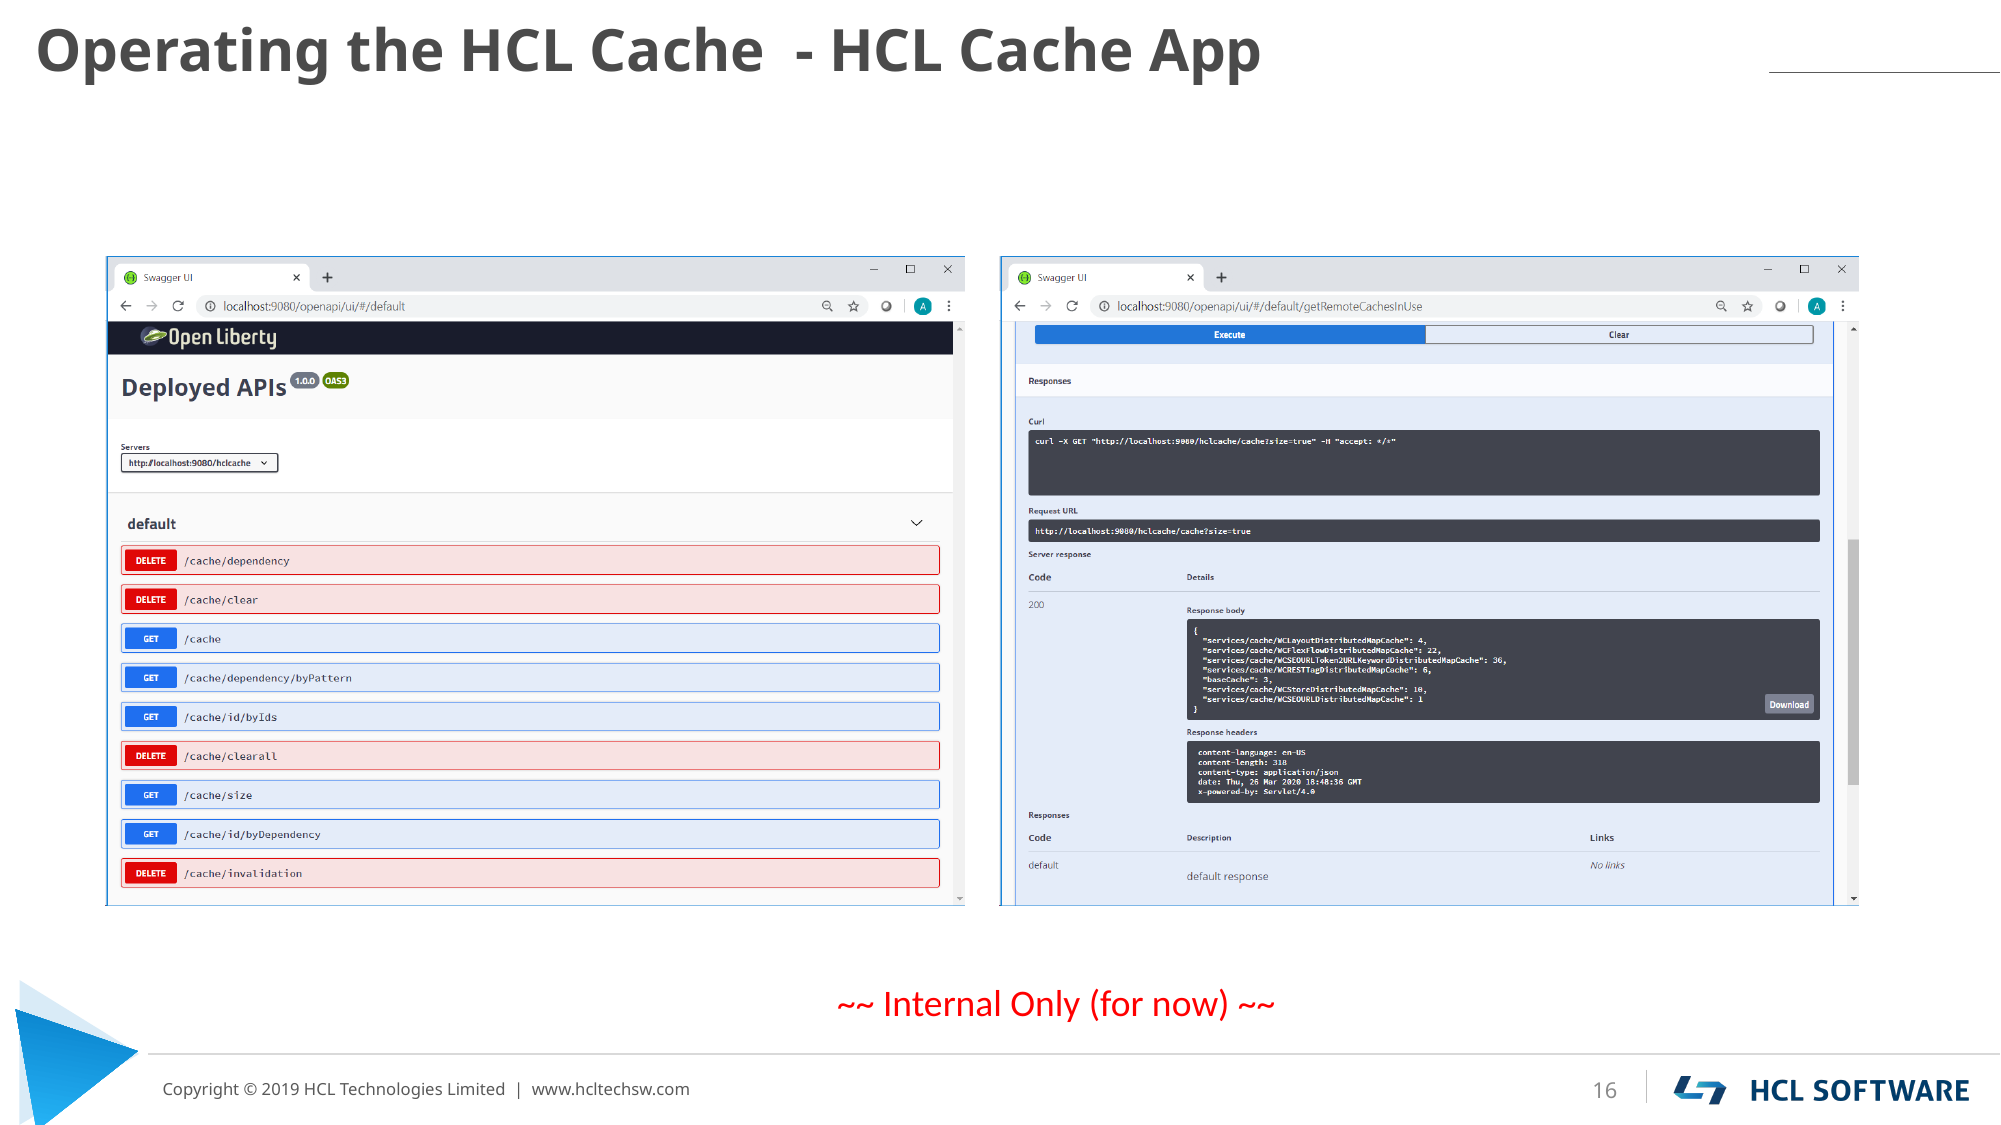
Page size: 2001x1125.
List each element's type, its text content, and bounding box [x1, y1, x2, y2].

picture [999, 256, 1859, 906]
text_box [38, 121, 1943, 1049]
picture [105, 256, 965, 906]
title Operating the HCL Cache - HCL Cache App [20, 5, 1770, 109]
slide_number 16 [1182, 1061, 1633, 1122]
picture [1667, 1068, 1980, 1116]
text_box ~~ Internal Only (for now) ~~ [591, 971, 1522, 1031]
